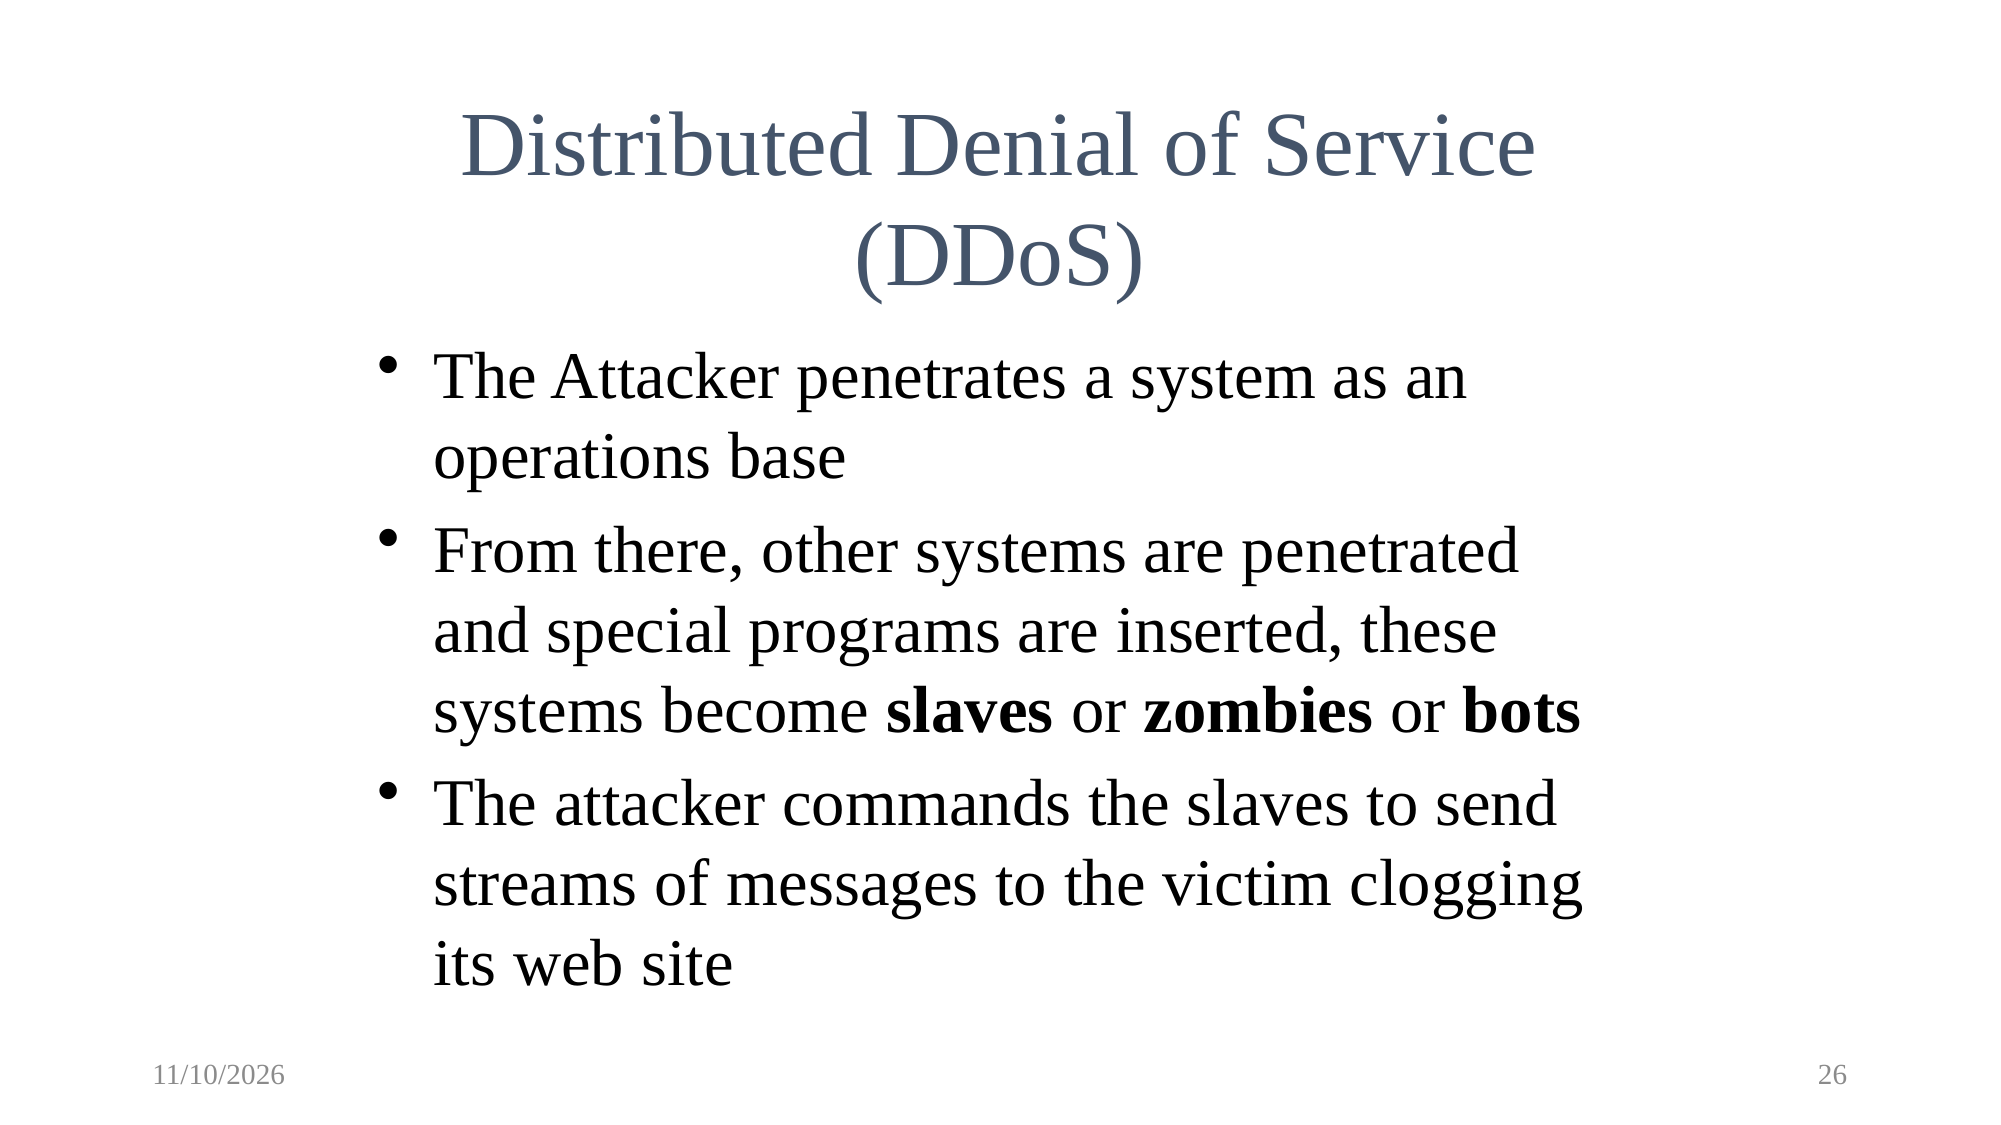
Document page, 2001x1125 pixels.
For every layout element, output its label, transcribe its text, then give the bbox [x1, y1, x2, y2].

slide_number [137, 1042, 588, 1103]
text_box Distributed Denial of Service (DDoS) [362, 99, 1638, 288]
slide_number 26 [1412, 1042, 1863, 1103]
text_box The Attacker penetrates a system as an operations base From there, other systems are penetrated and special programs are inserted, these systems become slaves or zombies or bots The attacker commands the slaves to send streams of messages to the victim clogging its web site [362, 324, 1638, 1000]
